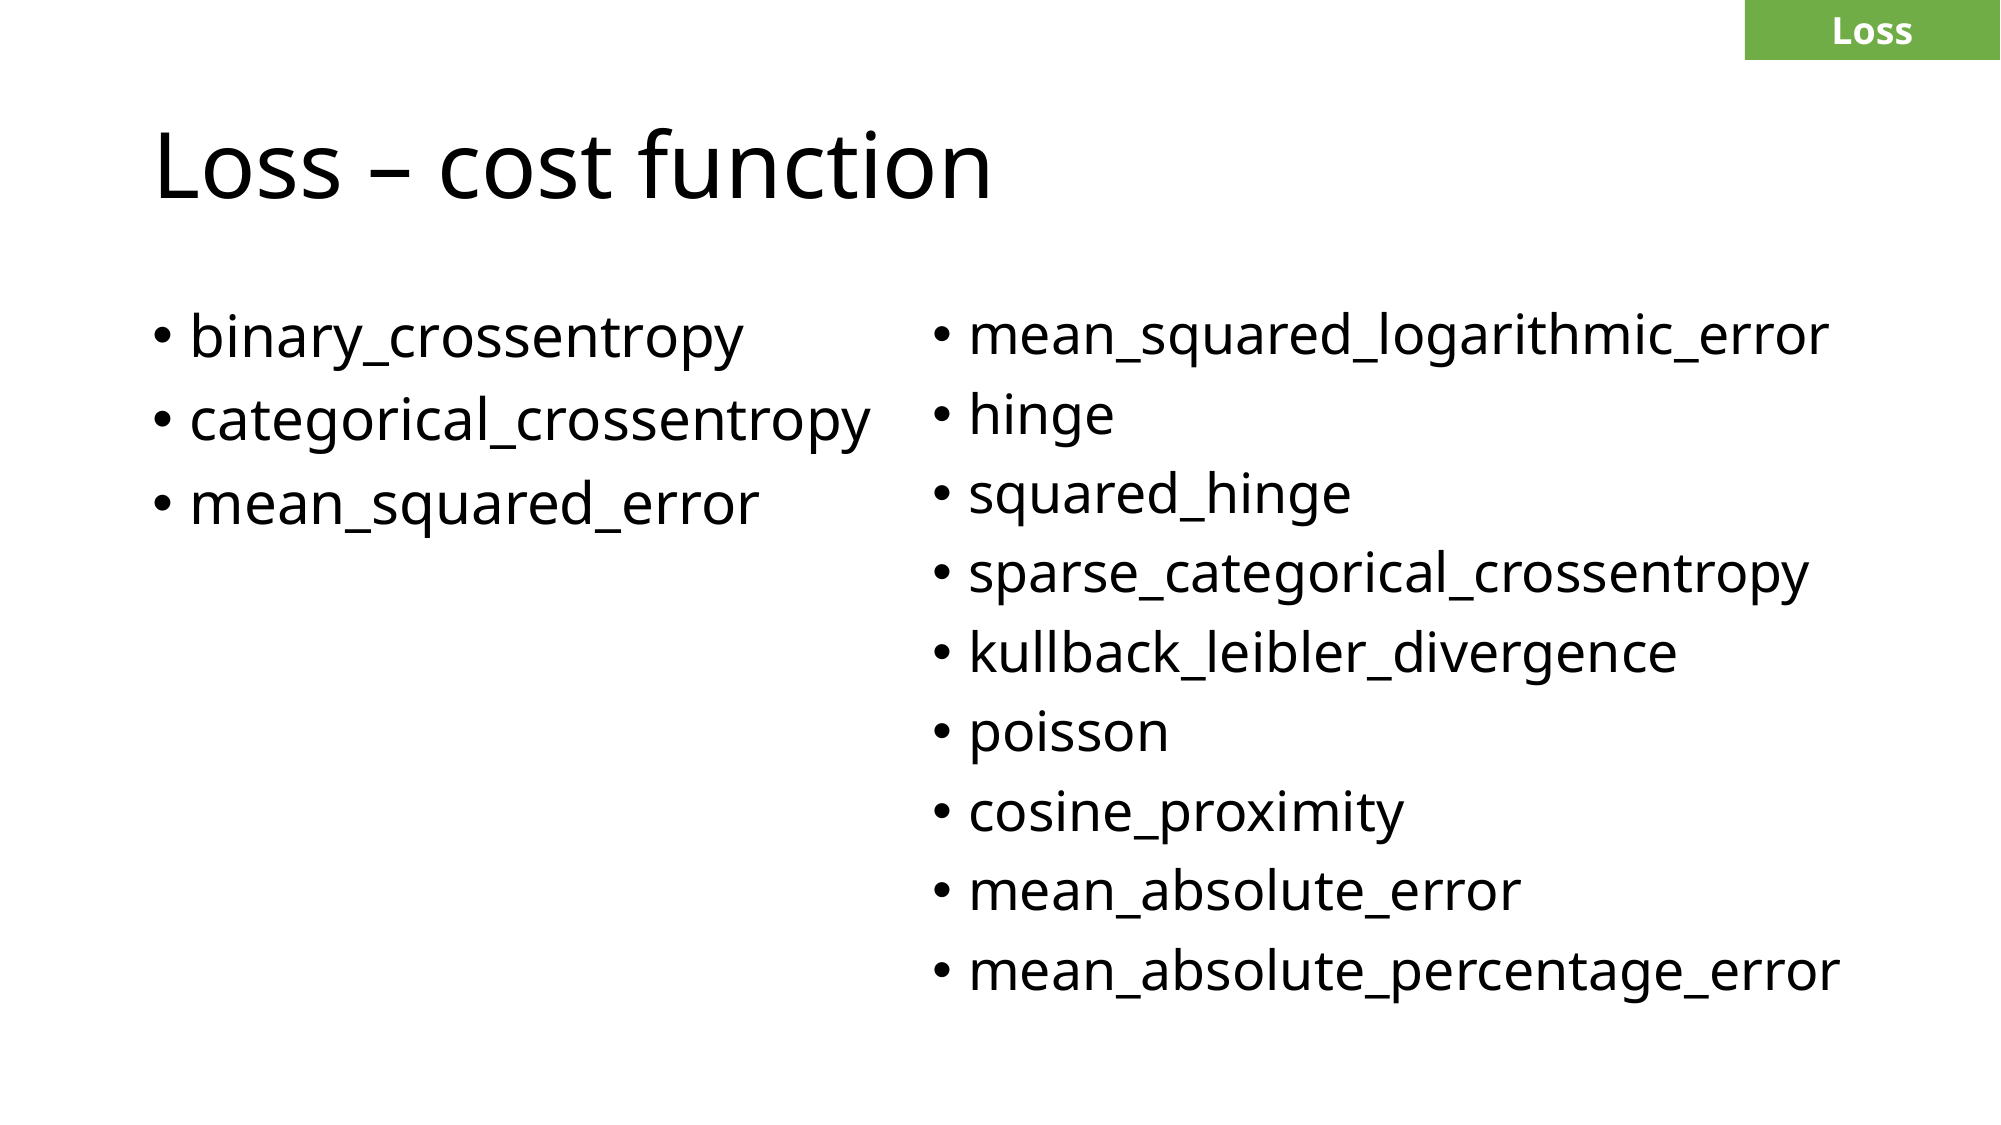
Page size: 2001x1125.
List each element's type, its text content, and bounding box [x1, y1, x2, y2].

title Loss – cost function [137, 59, 1863, 278]
list binary_crossentropy categorical_crossentropy mean_squared_error [137, 299, 917, 1014]
text_box Loss [1744, 0, 2000, 61]
list mean_squared_logarithmic_error hinge squared_hinge sparse_categorical_crossentropy kullback_leibler_divergence poisson cosine_proximity mean_absolute_error mean_absolute_percentage_error [917, 299, 1950, 1014]
